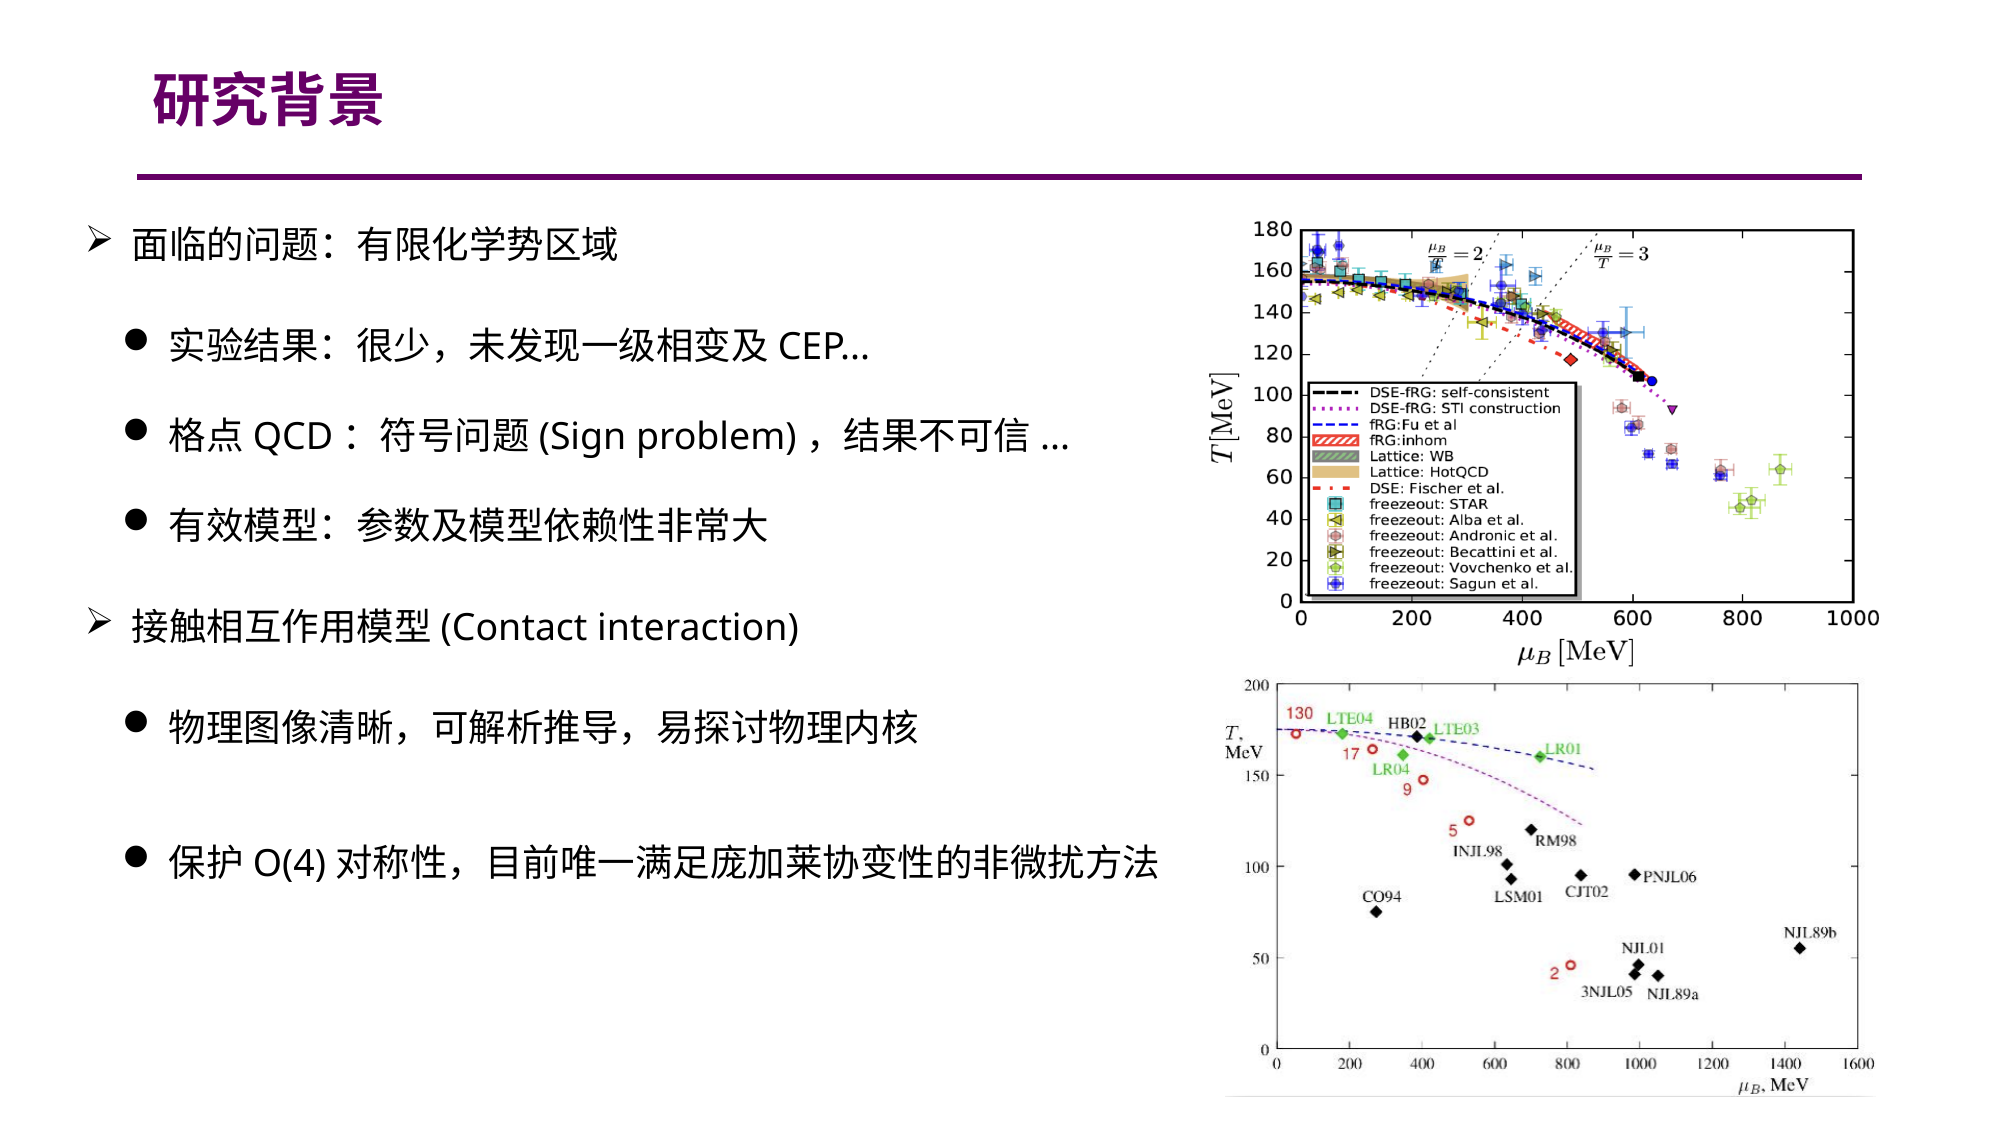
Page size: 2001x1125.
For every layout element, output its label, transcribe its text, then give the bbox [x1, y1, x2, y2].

title 研究背景 [137, 63, 1927, 142]
text_box 物理图像清晰，可解析推导，易探讨物理内核 保护O(4)对称性，目前唯一满足庞加莱协变性的非微扰方法 [107, 696, 1185, 892]
picture [1225, 677, 1876, 1097]
picture [1184, 209, 1890, 674]
text_box 面临的问题：有限化学势区域 [70, 213, 1184, 274]
text_box 接触相互作用模型(Contact interaction) [70, 595, 1184, 656]
text_box 实验结果：很少，未发现一级相变及CEP... 格点QCD：符号问题(Sign problem)，结果不可信... 有效模型：参数及模型依赖性非常大 [107, 314, 1184, 563]
